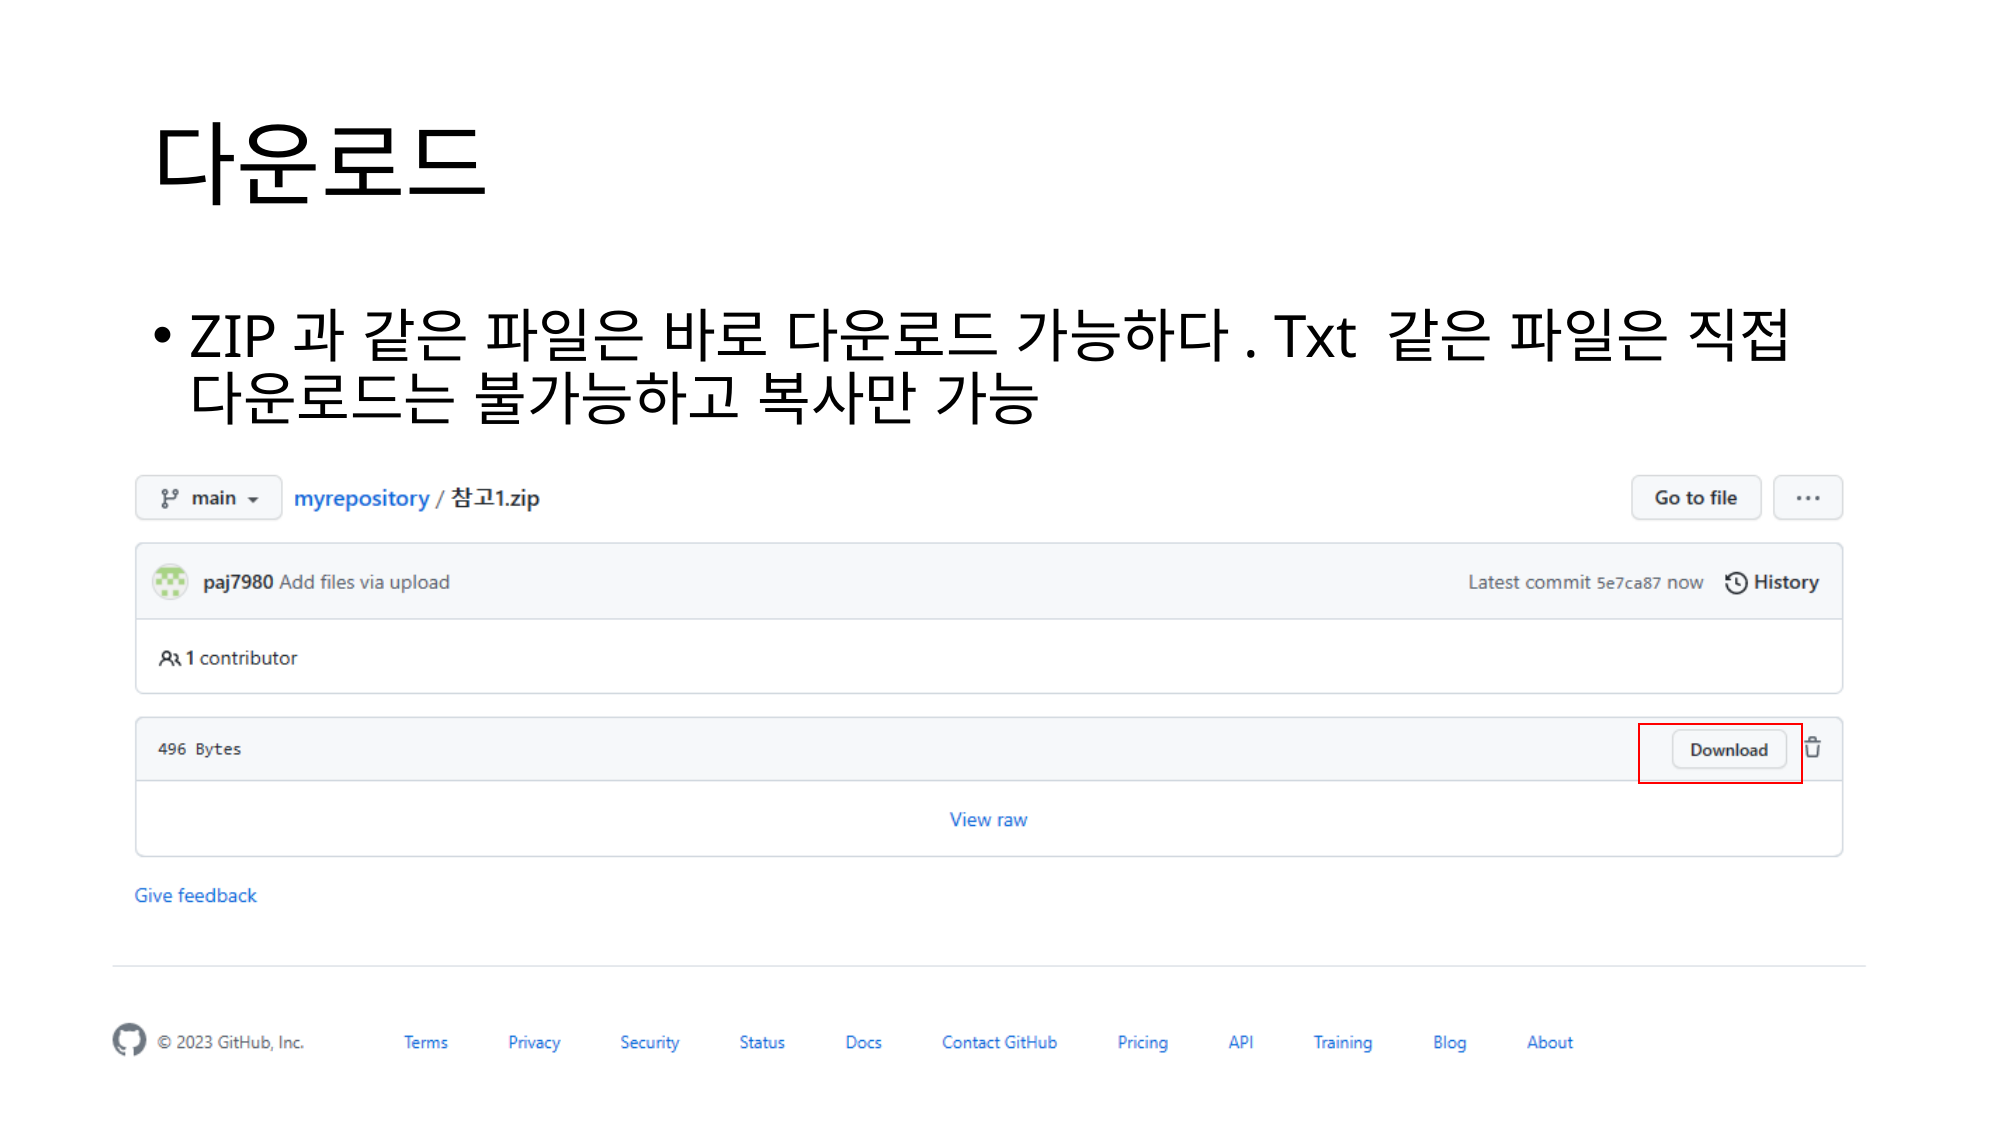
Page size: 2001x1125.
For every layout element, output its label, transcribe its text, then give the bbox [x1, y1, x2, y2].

picture [103, 447, 1897, 1085]
title 다운로드 [137, 59, 1863, 278]
list ZIP과 같은 파일은 바로 다운로드 가능하다. Txt 같은 파일은 직접 다운로드는 불가능하고 복사만 가능 [137, 299, 1863, 447]
